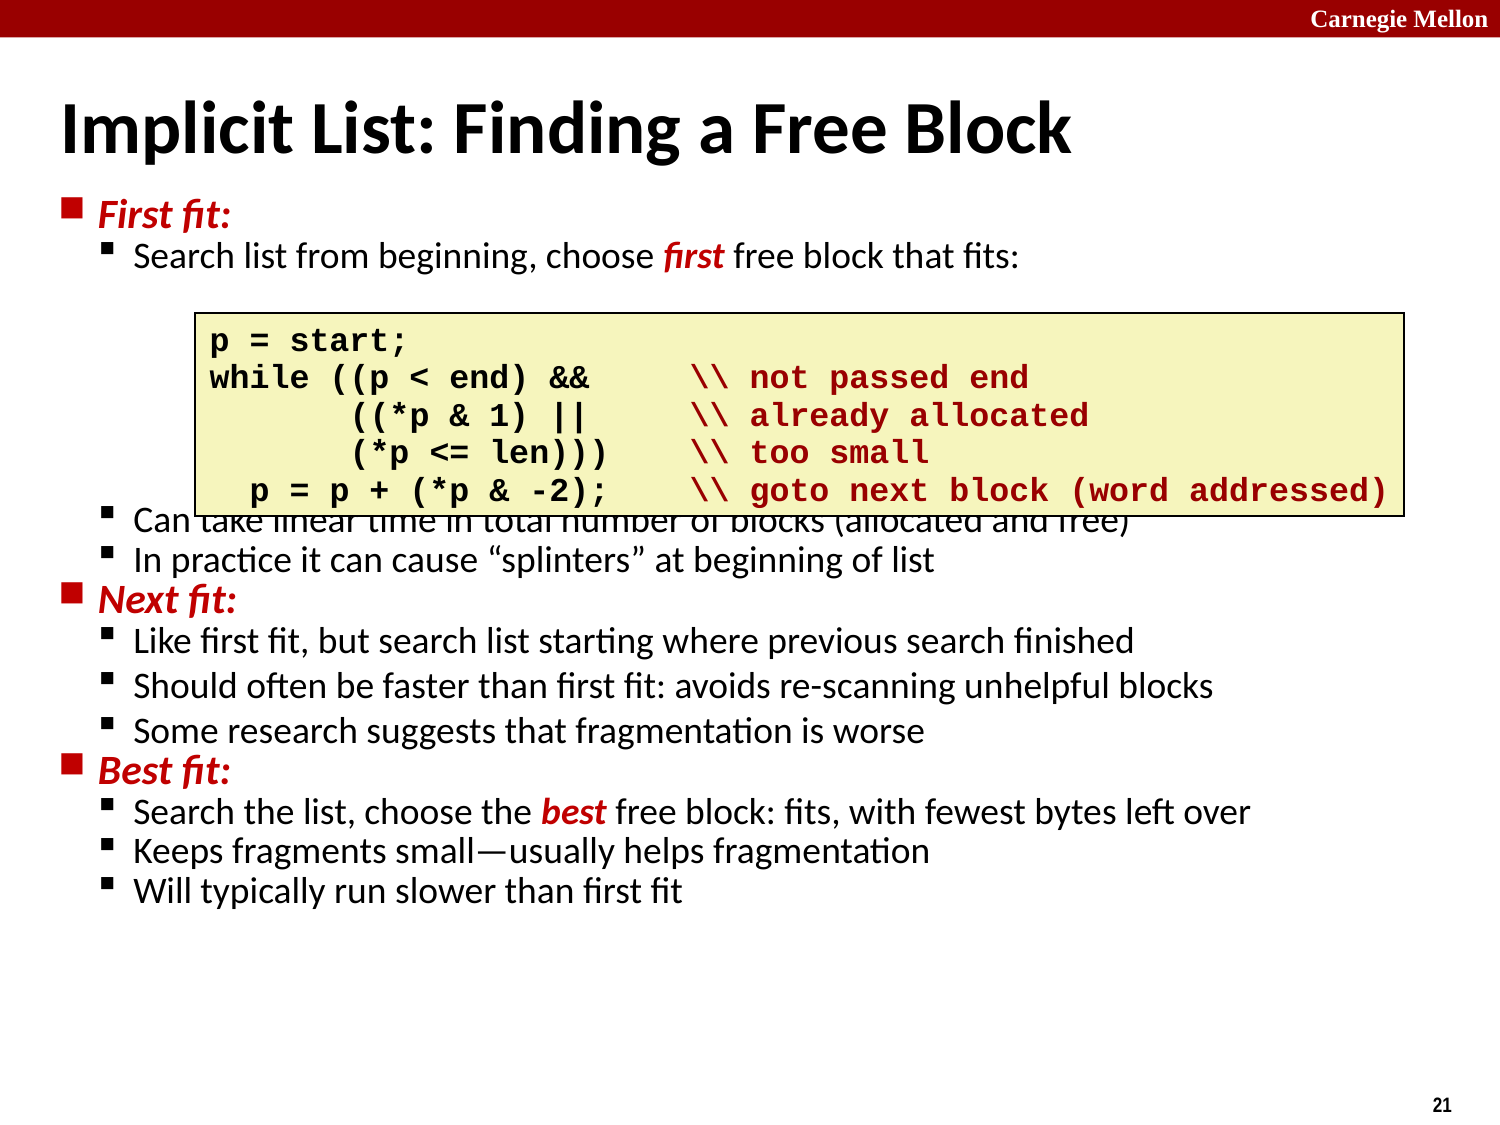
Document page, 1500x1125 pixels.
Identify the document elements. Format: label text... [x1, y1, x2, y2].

text_box Implicit List: Finding a Free Block [45, 76, 1359, 171]
text_box p = start; while ((p < end) && \\ not passed end ((*p & 1) || \\ already allocated (*p <= len))) \\ too small p = p + (*p & -2); \\ goto next block (word addressed) [194, 313, 1405, 517]
text_box First fit: Search list from beginning, choose first free block that fits: Can take linear time in total number of blocks (allocated and free) In practice it can cause “splinters” at beginning of list Next fit: Like first fit, but search list starting where previous search finished Should often be faster than first fit: avoids re-scanning unhelpful blocks Some research suggests that fragmentation is worse Best fit: Search the list, choose the best free block: fits, with fewest bytes left over Keeps fragments small—usually helps fragmentation Will typically run slower than first fit [47, 187, 1411, 1108]
